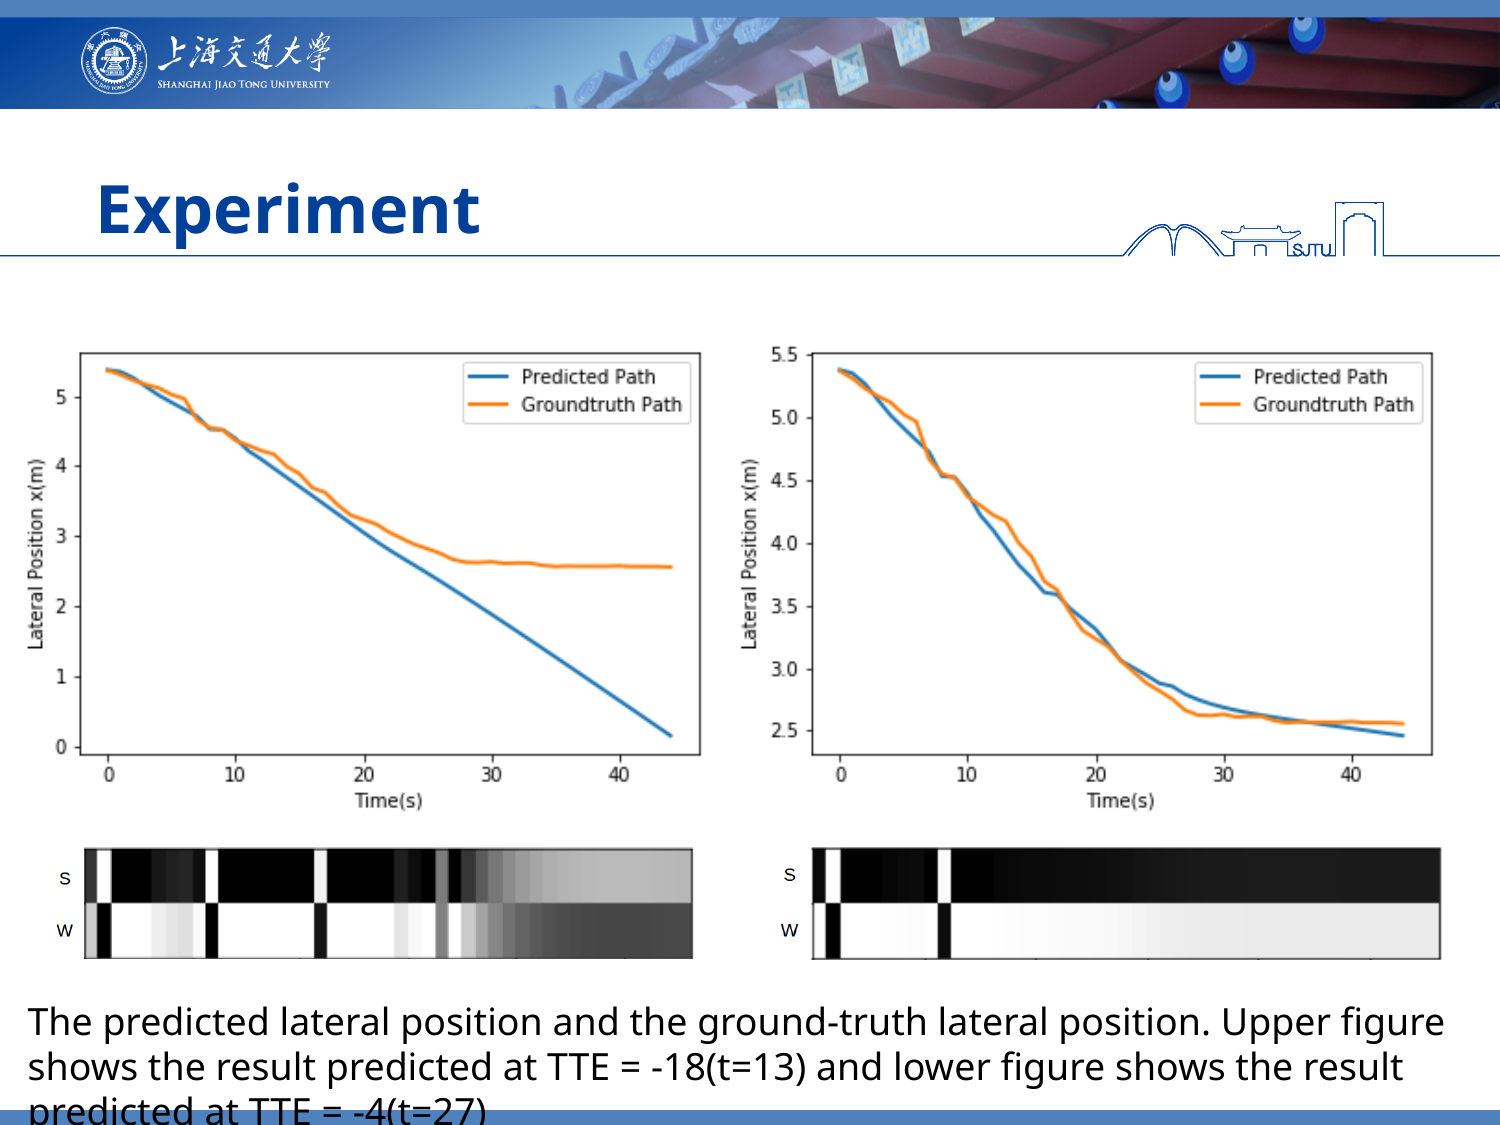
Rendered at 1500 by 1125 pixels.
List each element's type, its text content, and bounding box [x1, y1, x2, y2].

picture [0, 288, 1500, 822]
picture [0, 18, 1500, 109]
text_box Experiment [81, 159, 1455, 254]
picture [778, 846, 1477, 961]
picture [57, 846, 719, 961]
text_box The predicted lateral position and the ground-truth lateral position. Upper figure shows the result predicted at TTE = -18(t=13) and lower figure shows the result predicted at TTE = -4(t=27) [12, 990, 1500, 1125]
